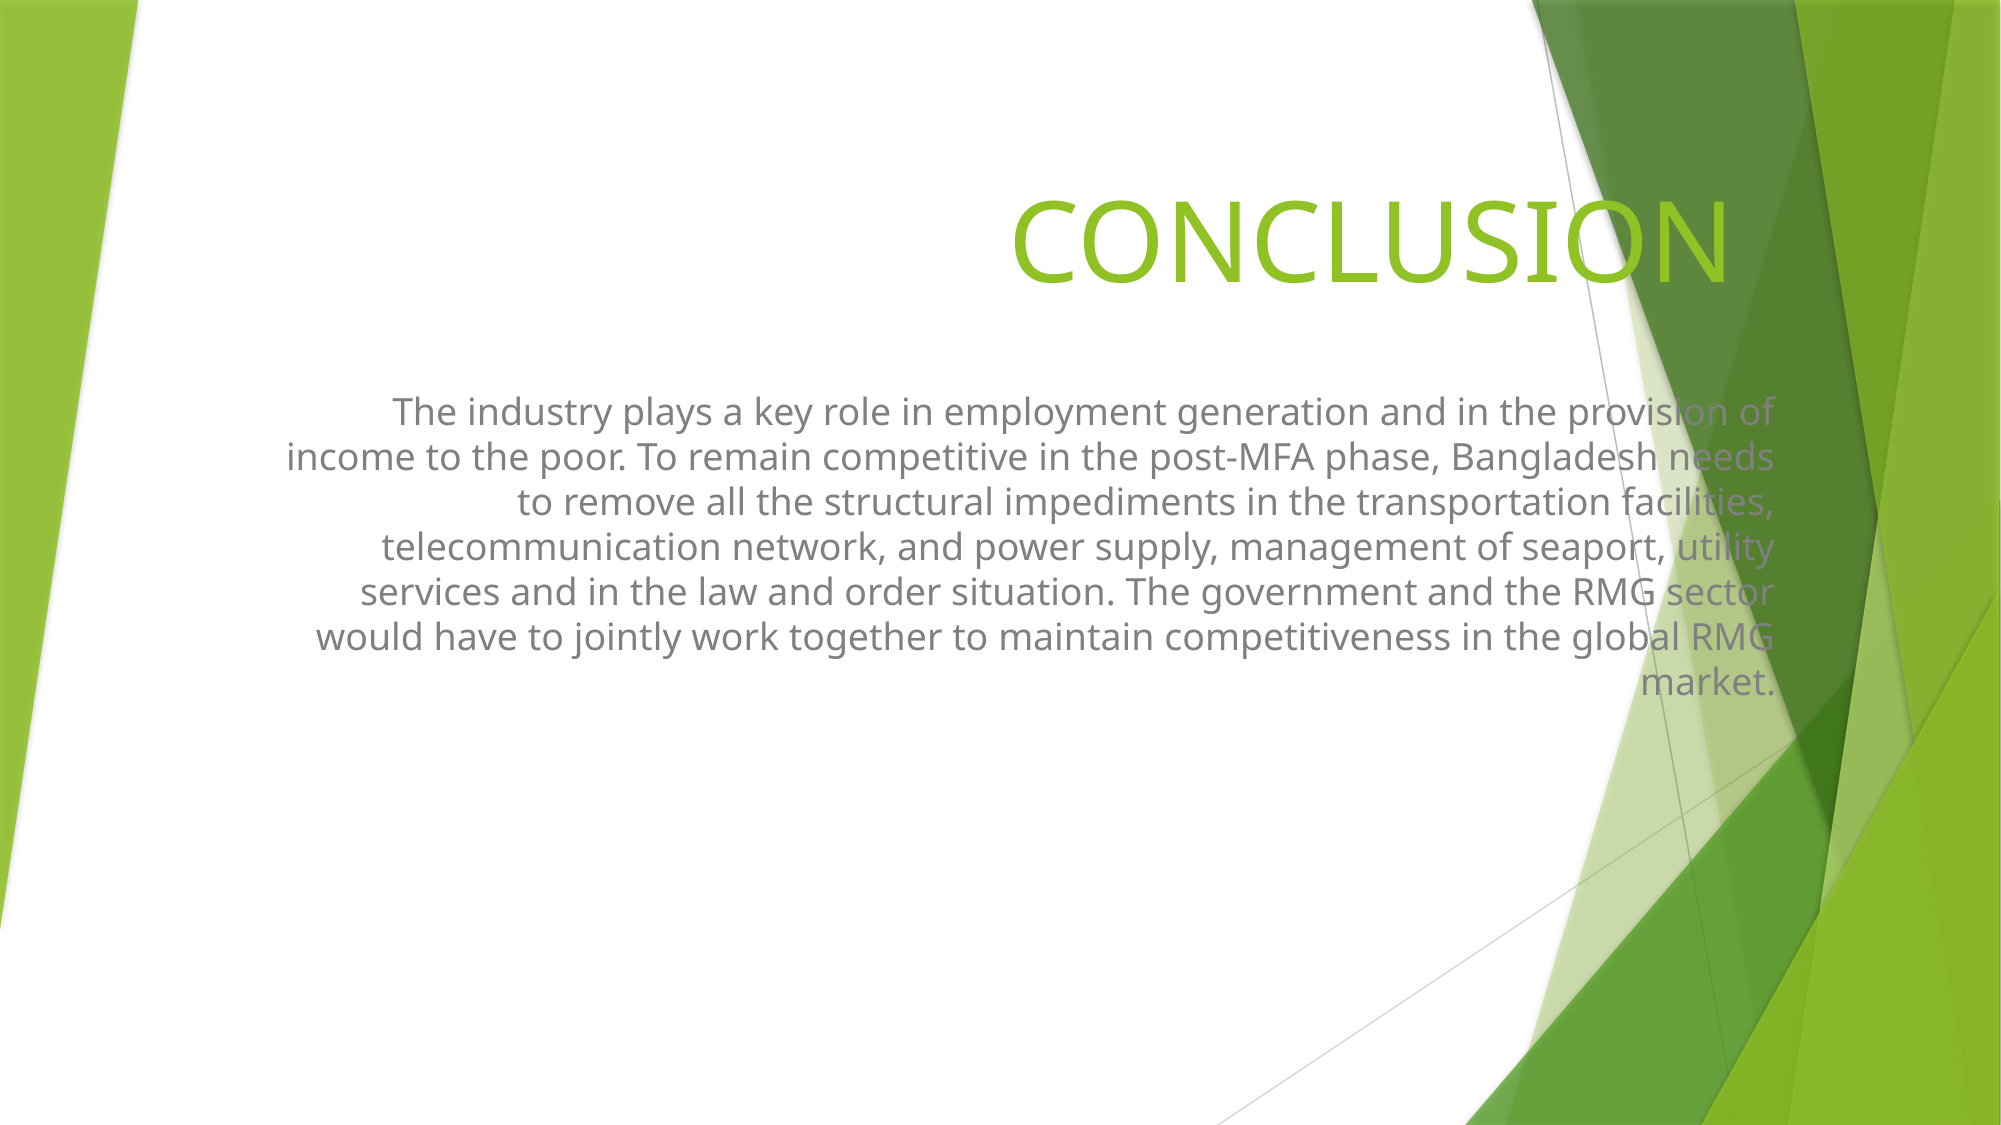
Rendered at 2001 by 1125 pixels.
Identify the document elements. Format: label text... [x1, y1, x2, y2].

subtitle The industry plays a key role in employment generation and in the provision of income to the poor. To remain competitive in the post-MFA phase, Bangladesh needs to remove all the structural impediments in the transportation facilities, telecommunication network, and power supply, management of seaport, utility services and in the law and order situation. The government and the RMG sector would have to jointly work together to maintain competitiveness in the global RMG market. [249, 380, 1792, 1023]
title CONCLUSION [249, 101, 1750, 313]
